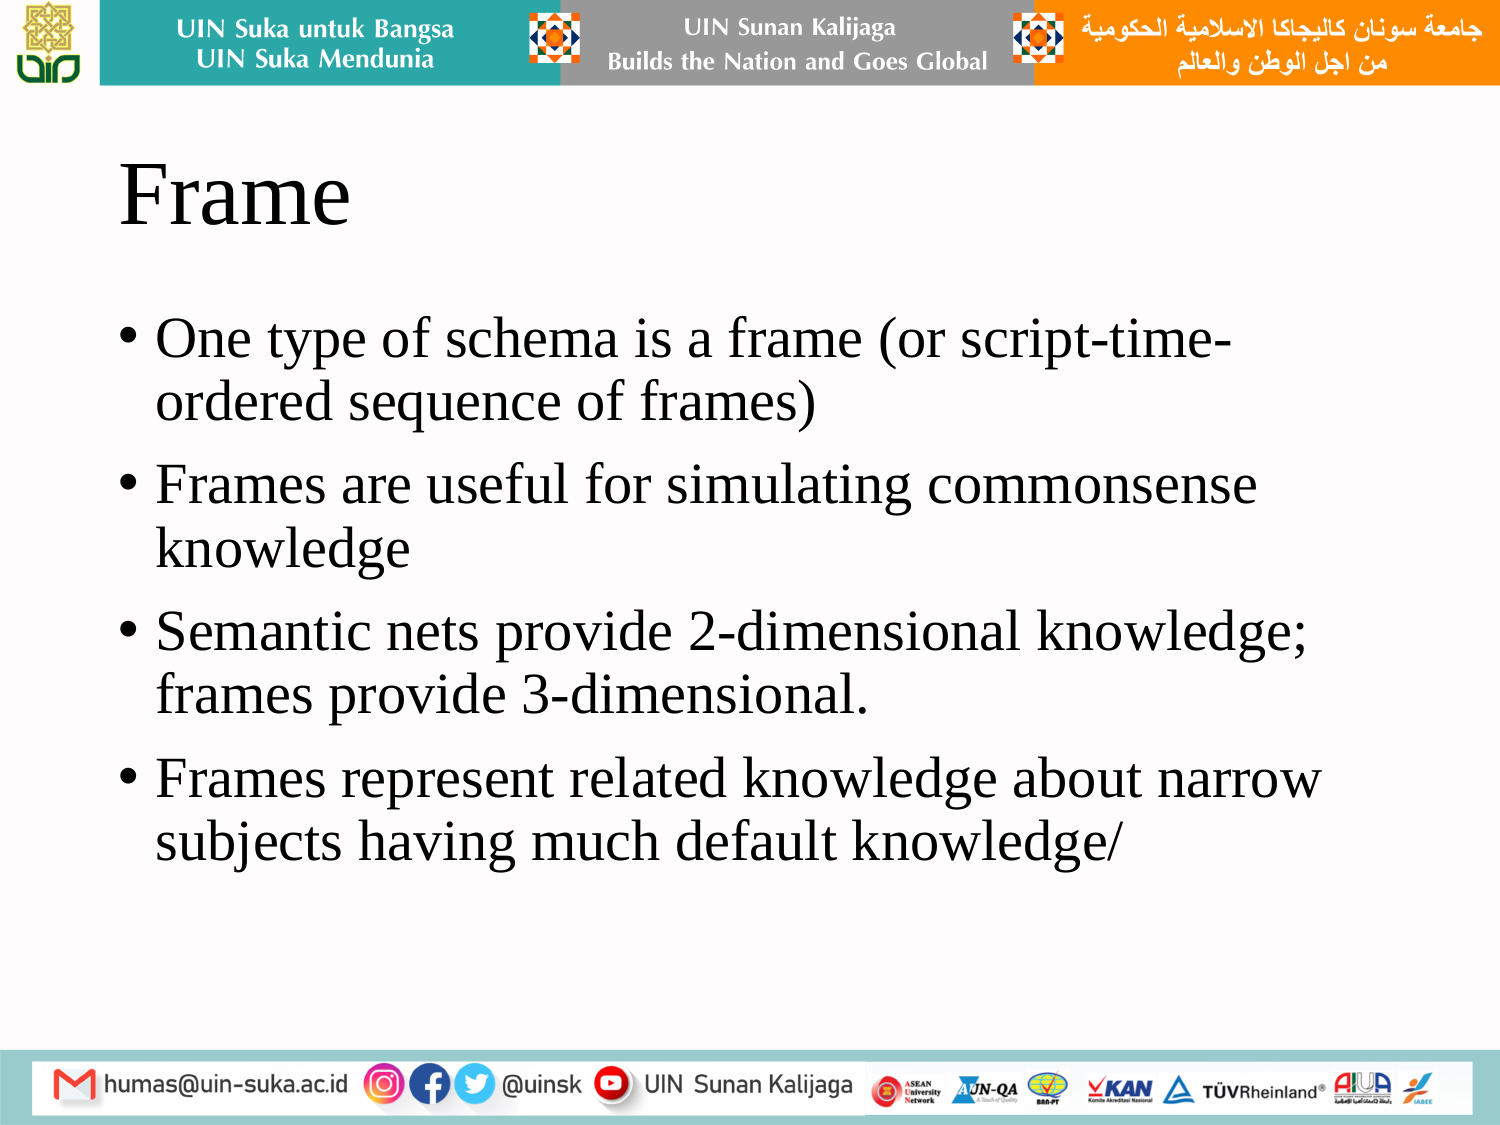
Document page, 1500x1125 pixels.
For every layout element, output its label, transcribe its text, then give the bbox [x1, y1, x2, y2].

picture [0, 0, 1500, 1125]
list One type of schema is a frame (or script-time-ordered sequence of frames) Frames are useful for simulating commonsense knowledge Semantic nets provide 2-dimensional knowledge; frames provide 3-dimensional. Frames represent related knowledge about narrow subjects having much default knowledge/ [103, 299, 1397, 1014]
title Frame [103, 111, 1397, 278]
